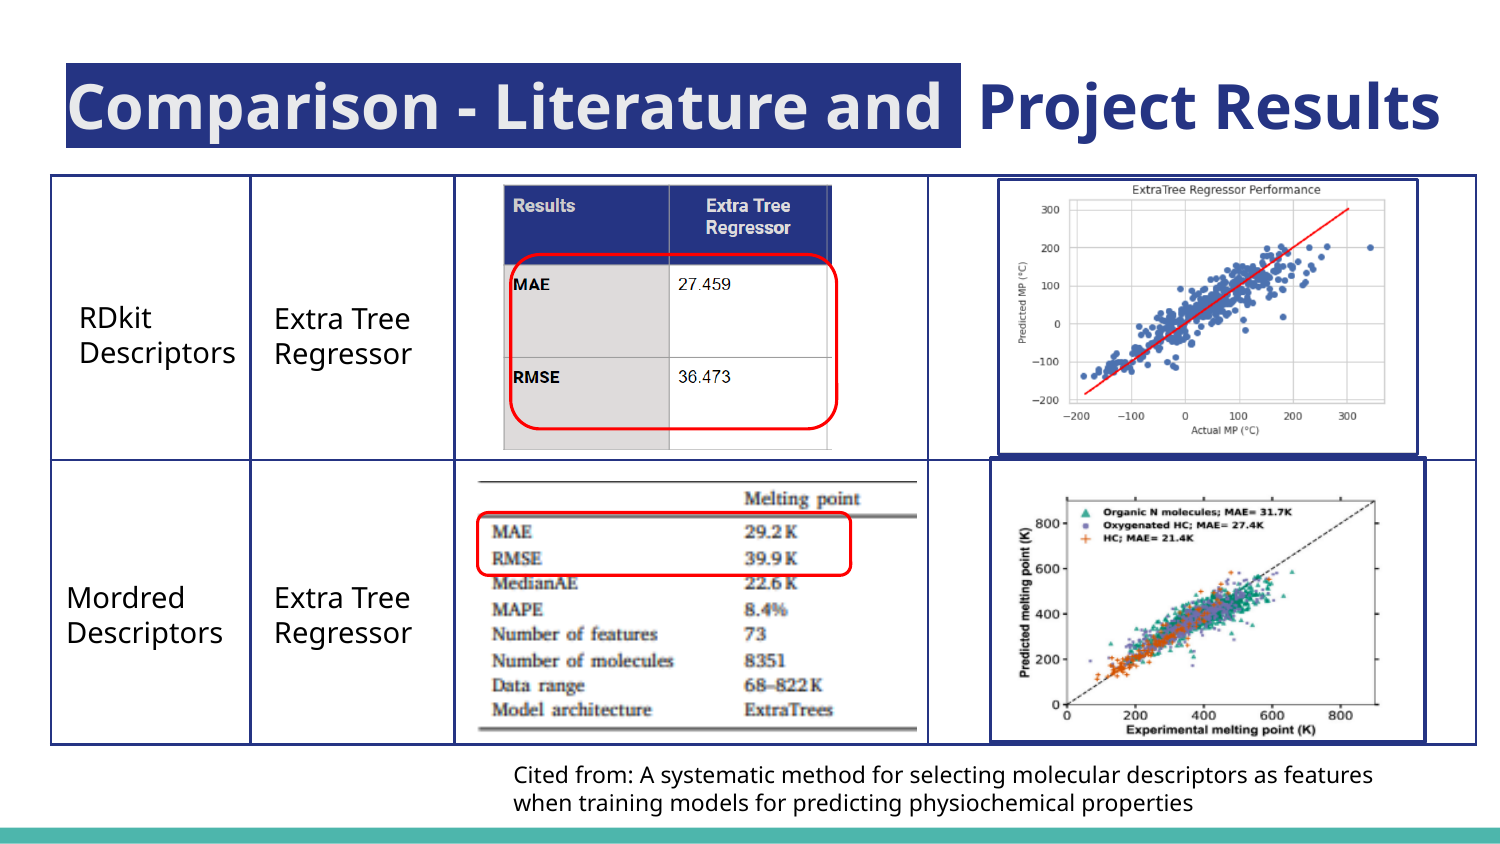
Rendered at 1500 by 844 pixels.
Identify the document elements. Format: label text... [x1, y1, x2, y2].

text_box Extra Tree Regressor [258, 284, 439, 385]
table_cell [929, 461, 988, 743]
text_box Extra Tree Regressor [258, 564, 439, 665]
table_header [252, 177, 453, 459]
table_cell [456, 461, 927, 743]
table_cell [252, 461, 453, 743]
table_header [929, 177, 1475, 459]
table_cell [1427, 461, 1475, 743]
text_box Cited from: A systematic method for selecting molecular descriptors as features when training models for predicting physiochemical properties [498, 745, 1391, 831]
text_box Mordred Descriptors [51, 564, 247, 665]
picture [503, 181, 833, 455]
title Comparison - Literature and Project Results [51, 48, 1477, 164]
table_header [52, 177, 249, 459]
table_header [456, 177, 927, 459]
picture [999, 180, 1417, 454]
picture [992, 458, 1424, 741]
picture [471, 481, 917, 741]
text_box RDkit Descriptors [63, 284, 258, 385]
table_cell [52, 461, 249, 743]
